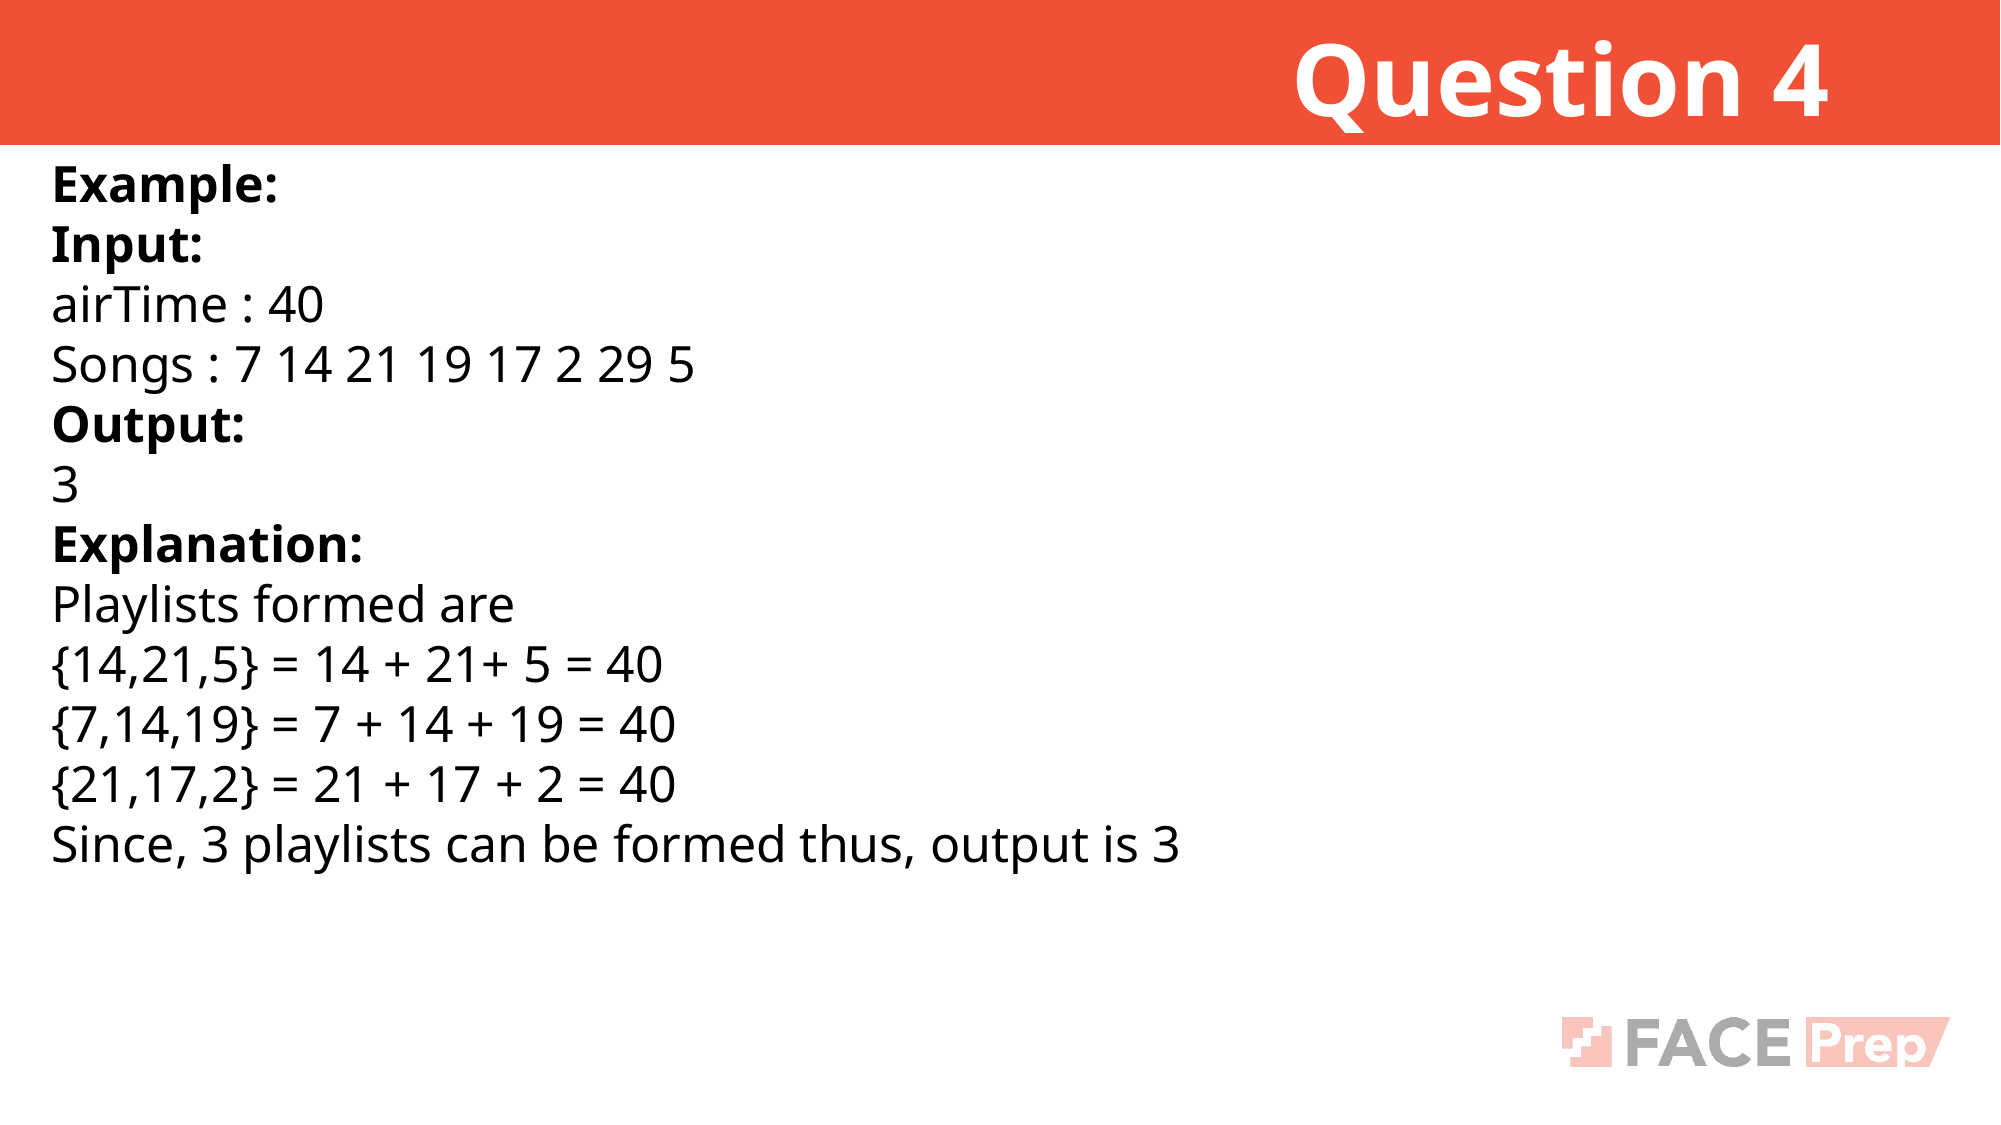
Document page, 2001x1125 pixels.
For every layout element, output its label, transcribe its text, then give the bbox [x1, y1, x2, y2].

text_box Example: Input: airTime : 40 Songs : 7 14 21 19 17 2 29 5 Output: 3 Explanation: Playlists formed are {14,21,5} = 14 + 21+ 5 = 40 {7,14,19} = 7 + 14 + 19 = 40 {21,17,2} = 21 + 17 + 2 = 40 Since, 3 playlists can be formed thus, output is 3 [36, 144, 2000, 940]
text_box Question 4 [644, 8, 1923, 144]
picture [1562, 1017, 1950, 1067]
text_box [0, 0, 2000, 146]
